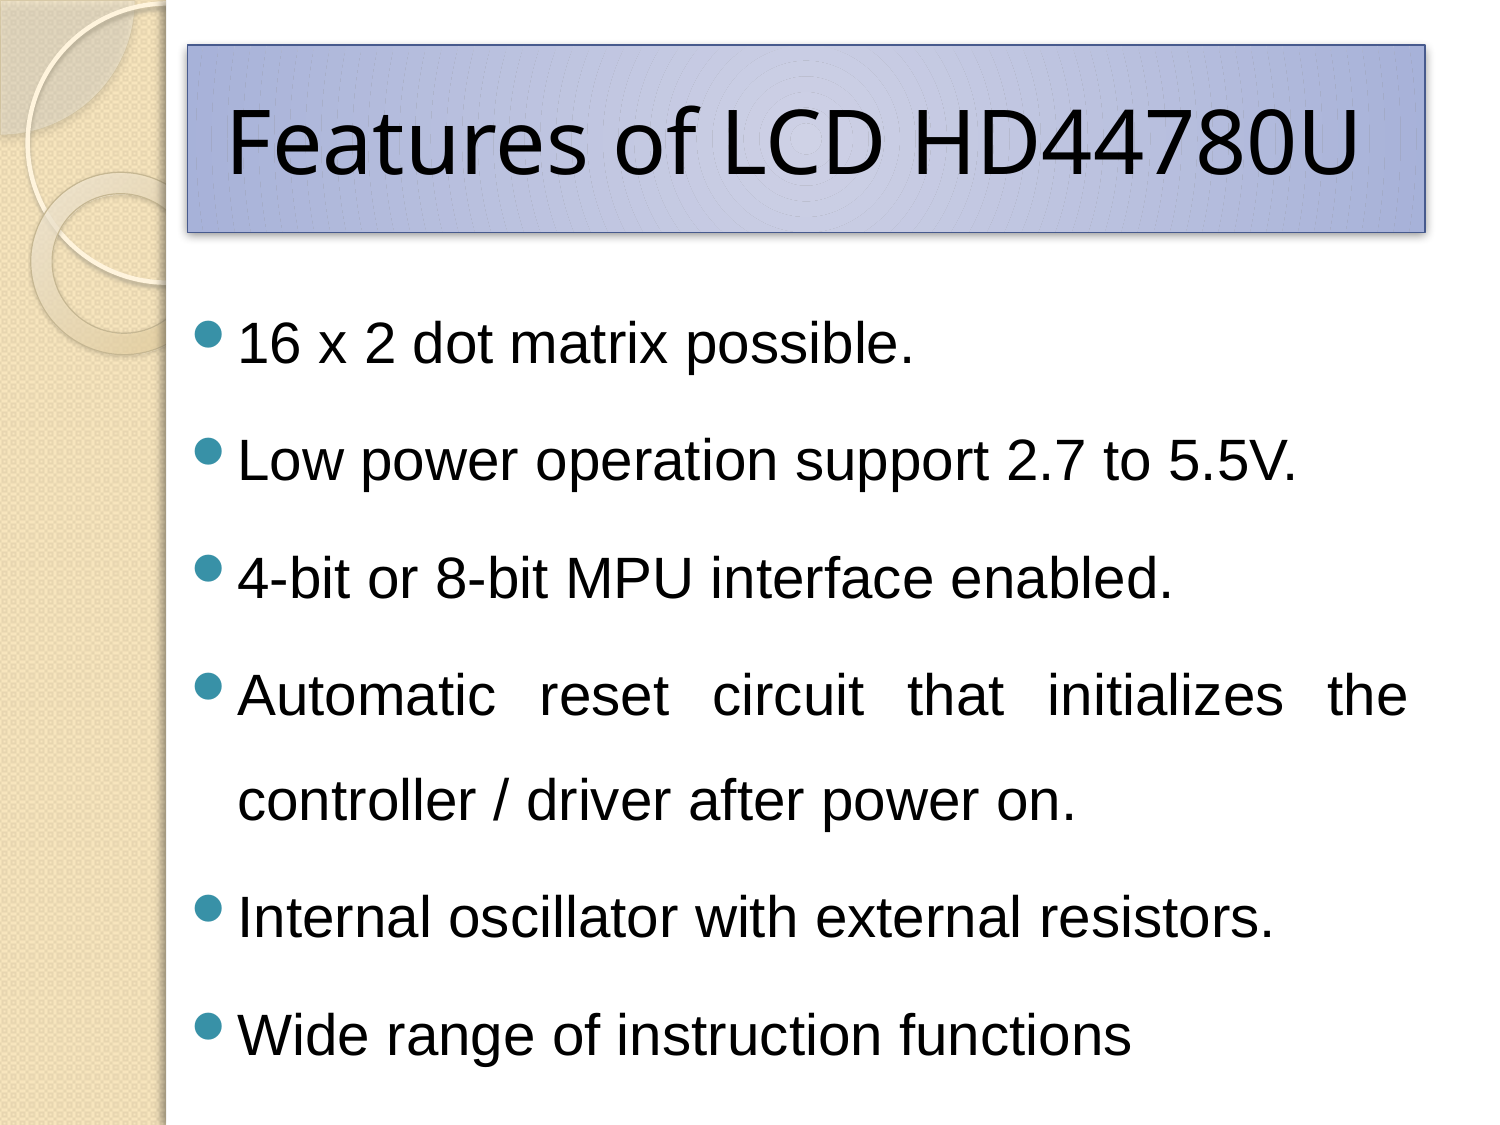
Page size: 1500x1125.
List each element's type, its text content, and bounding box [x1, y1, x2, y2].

title Features of LCD HD44780U [187, 44, 1426, 233]
list 16 x 2 dot matrix possible. Low power operation support 2.7 to 5.5V. 4-bit or 8-bit MPU interface enabled. Automatic reset circuit that initializes the controller / driver after power on. Internal oscillator with external resistors. Wide range of instruction functions [162, 262, 1425, 1063]
